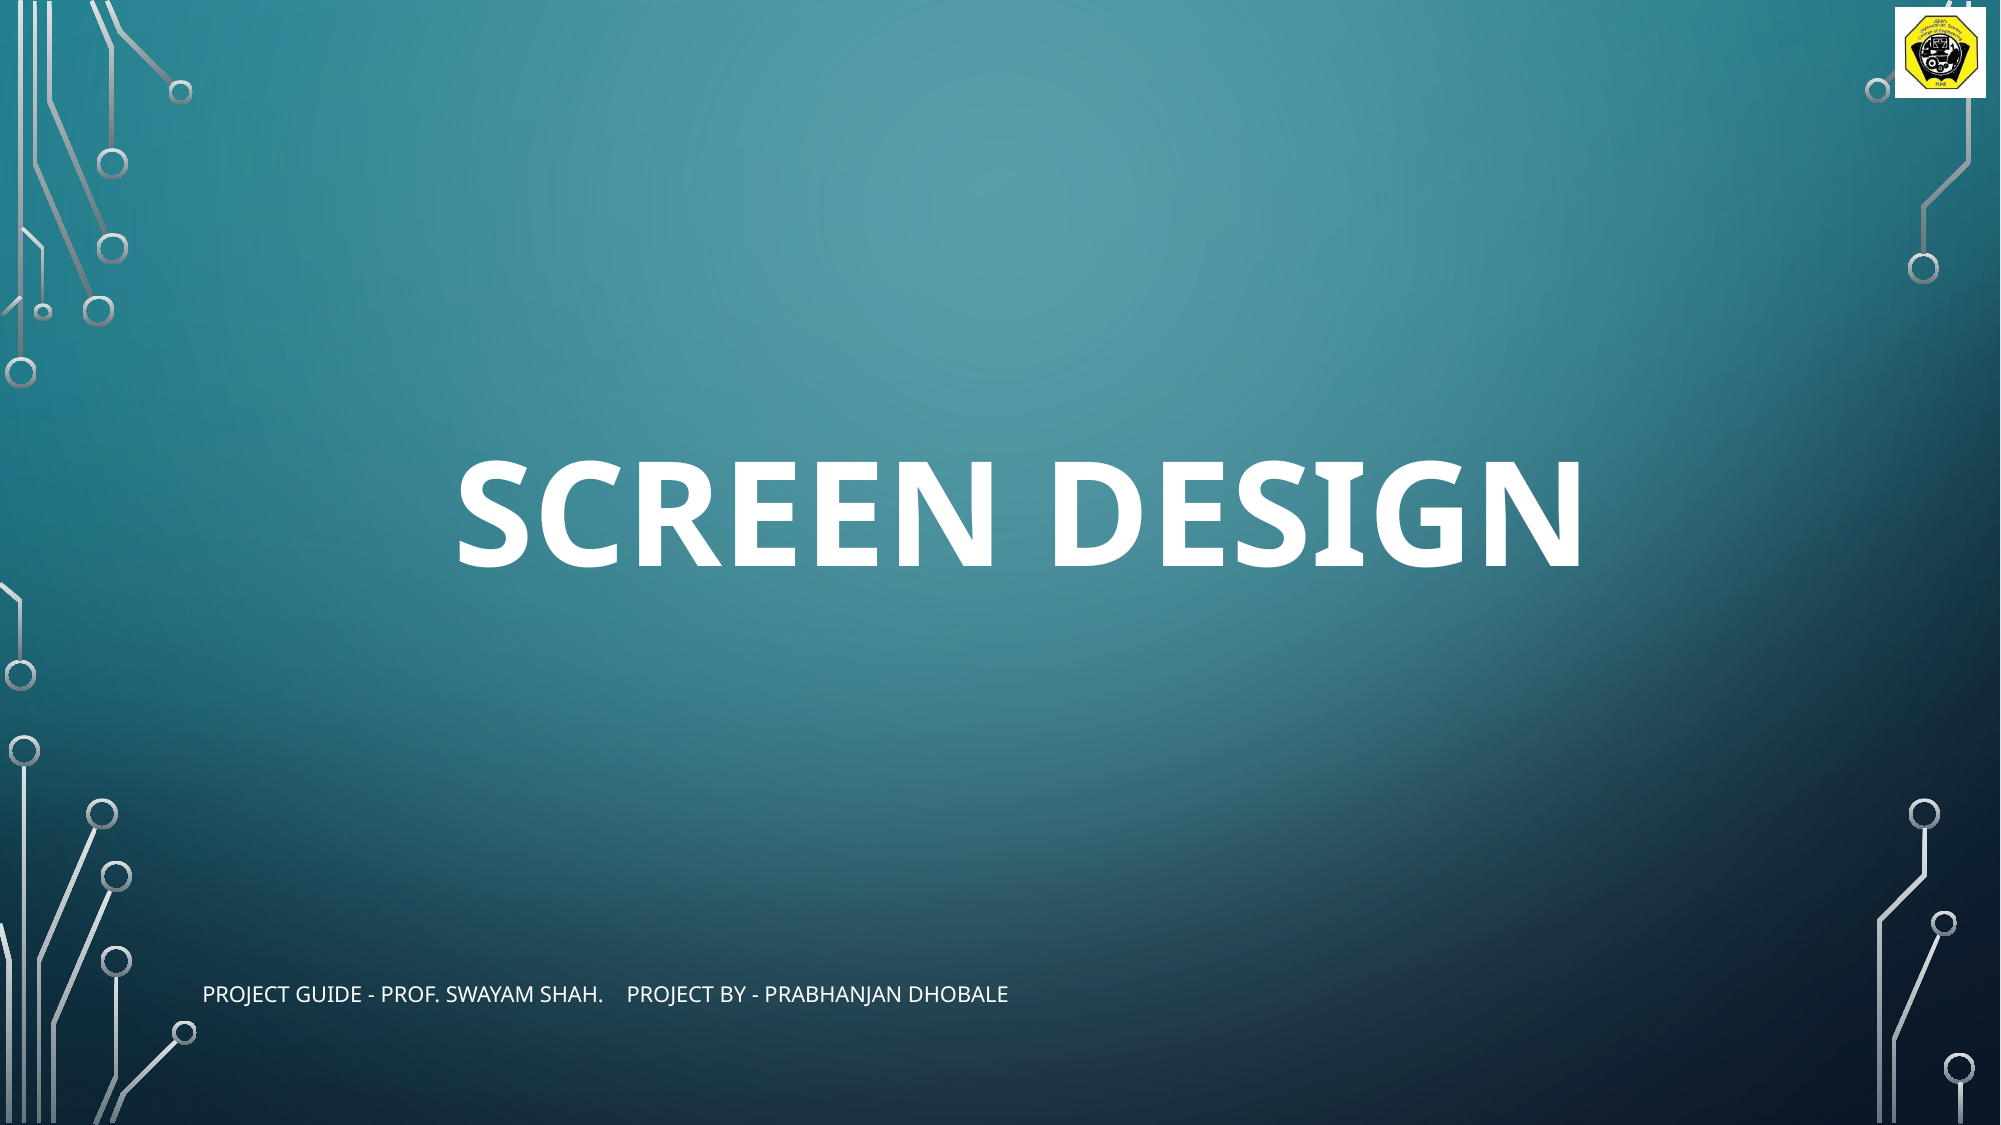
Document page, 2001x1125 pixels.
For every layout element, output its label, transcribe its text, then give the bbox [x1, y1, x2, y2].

picture [1894, 6, 1986, 98]
footer PRoject Guide - Prof. Swayam Shah. Project By - Prabhanjan Dhobale [187, 965, 1211, 1025]
title Screen design [210, 398, 1836, 641]
